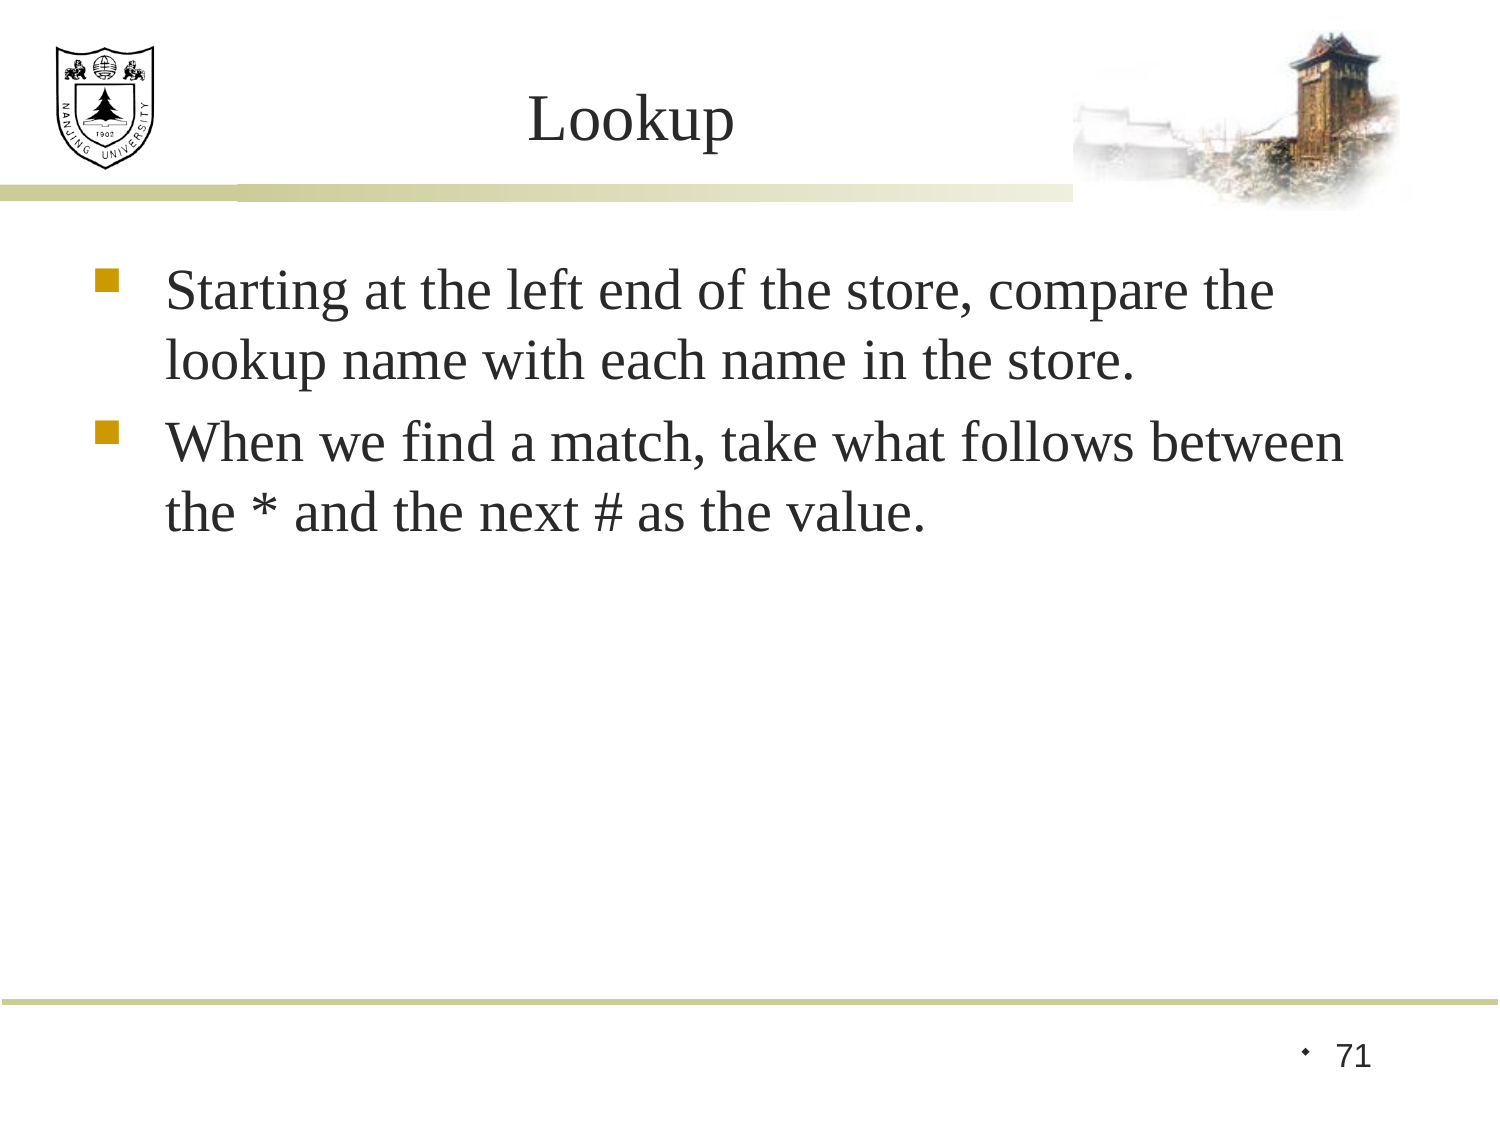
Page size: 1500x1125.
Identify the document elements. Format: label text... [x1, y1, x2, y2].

picture [50, 42, 160, 173]
picture [2, 999, 1498, 1005]
picture [1073, 30, 1400, 211]
slide_number 71 [1234, 1030, 1388, 1107]
list Starting at the left end of the store, compare the lookup name with each name in the store. When we find a match, take what follows between the * and the next # as the value. [76, 243, 1413, 965]
title Lookup [171, 66, 1093, 161]
